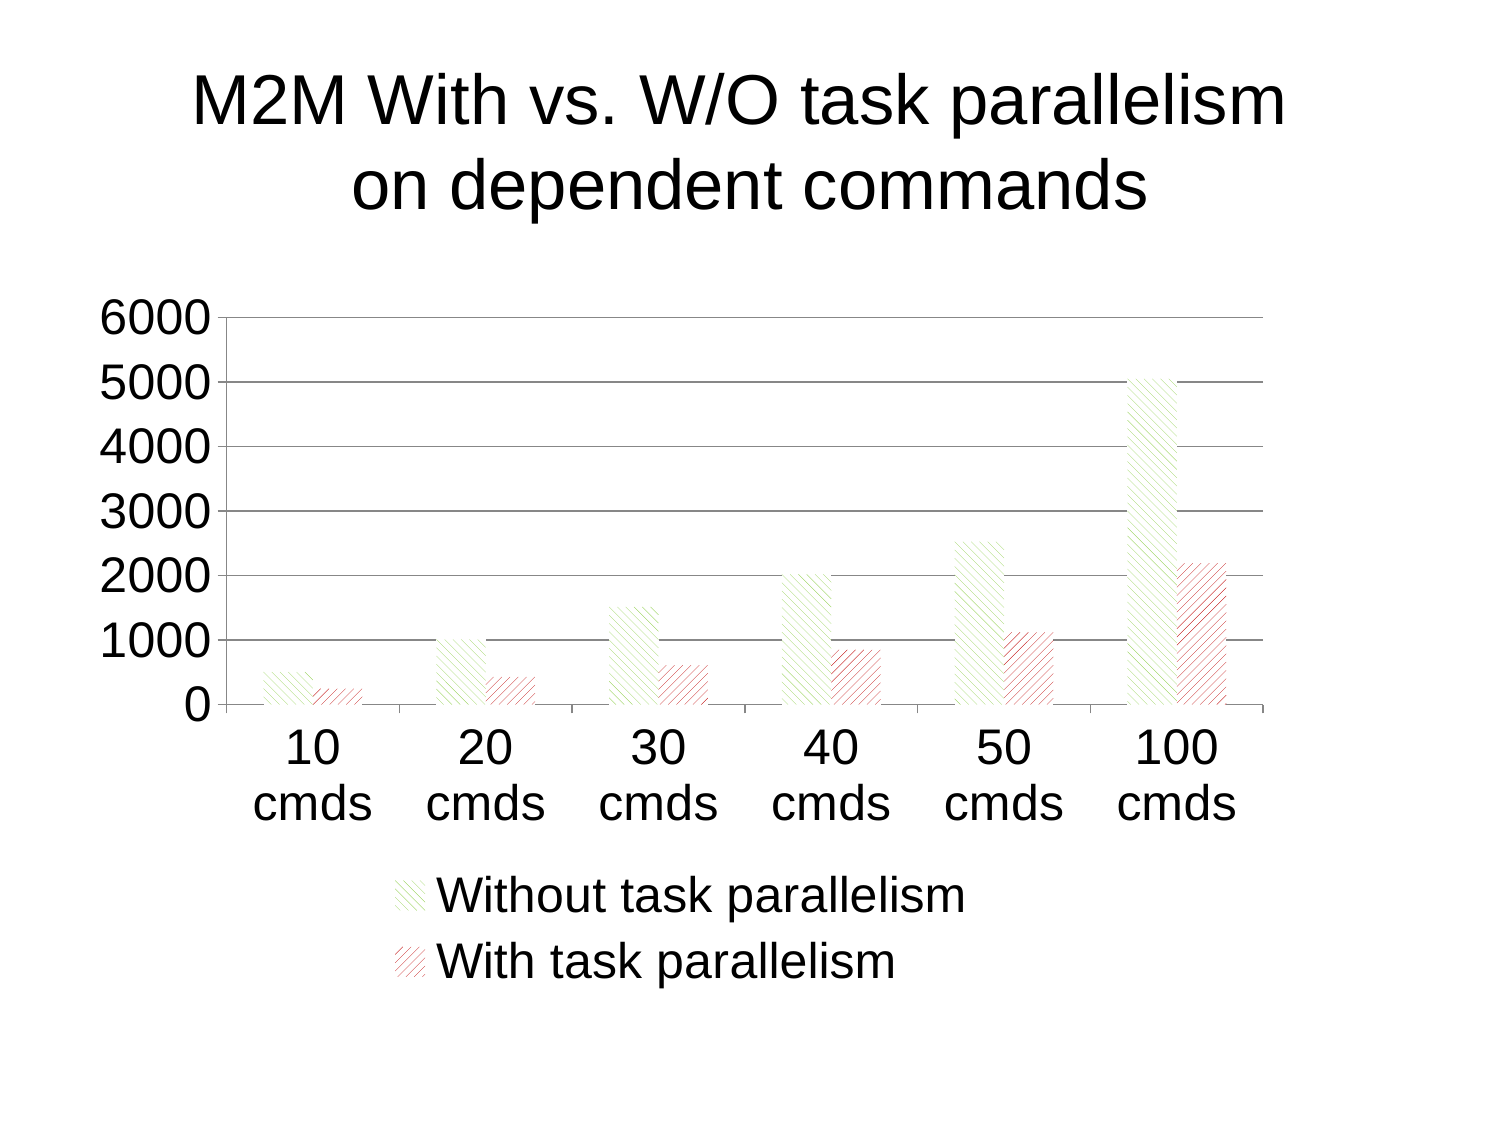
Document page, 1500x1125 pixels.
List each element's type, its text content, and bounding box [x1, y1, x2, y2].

chart [74, 274, 1288, 1001]
title M2M With vs. W/O task parallelism on dependent commands [75, 45, 1425, 233]
